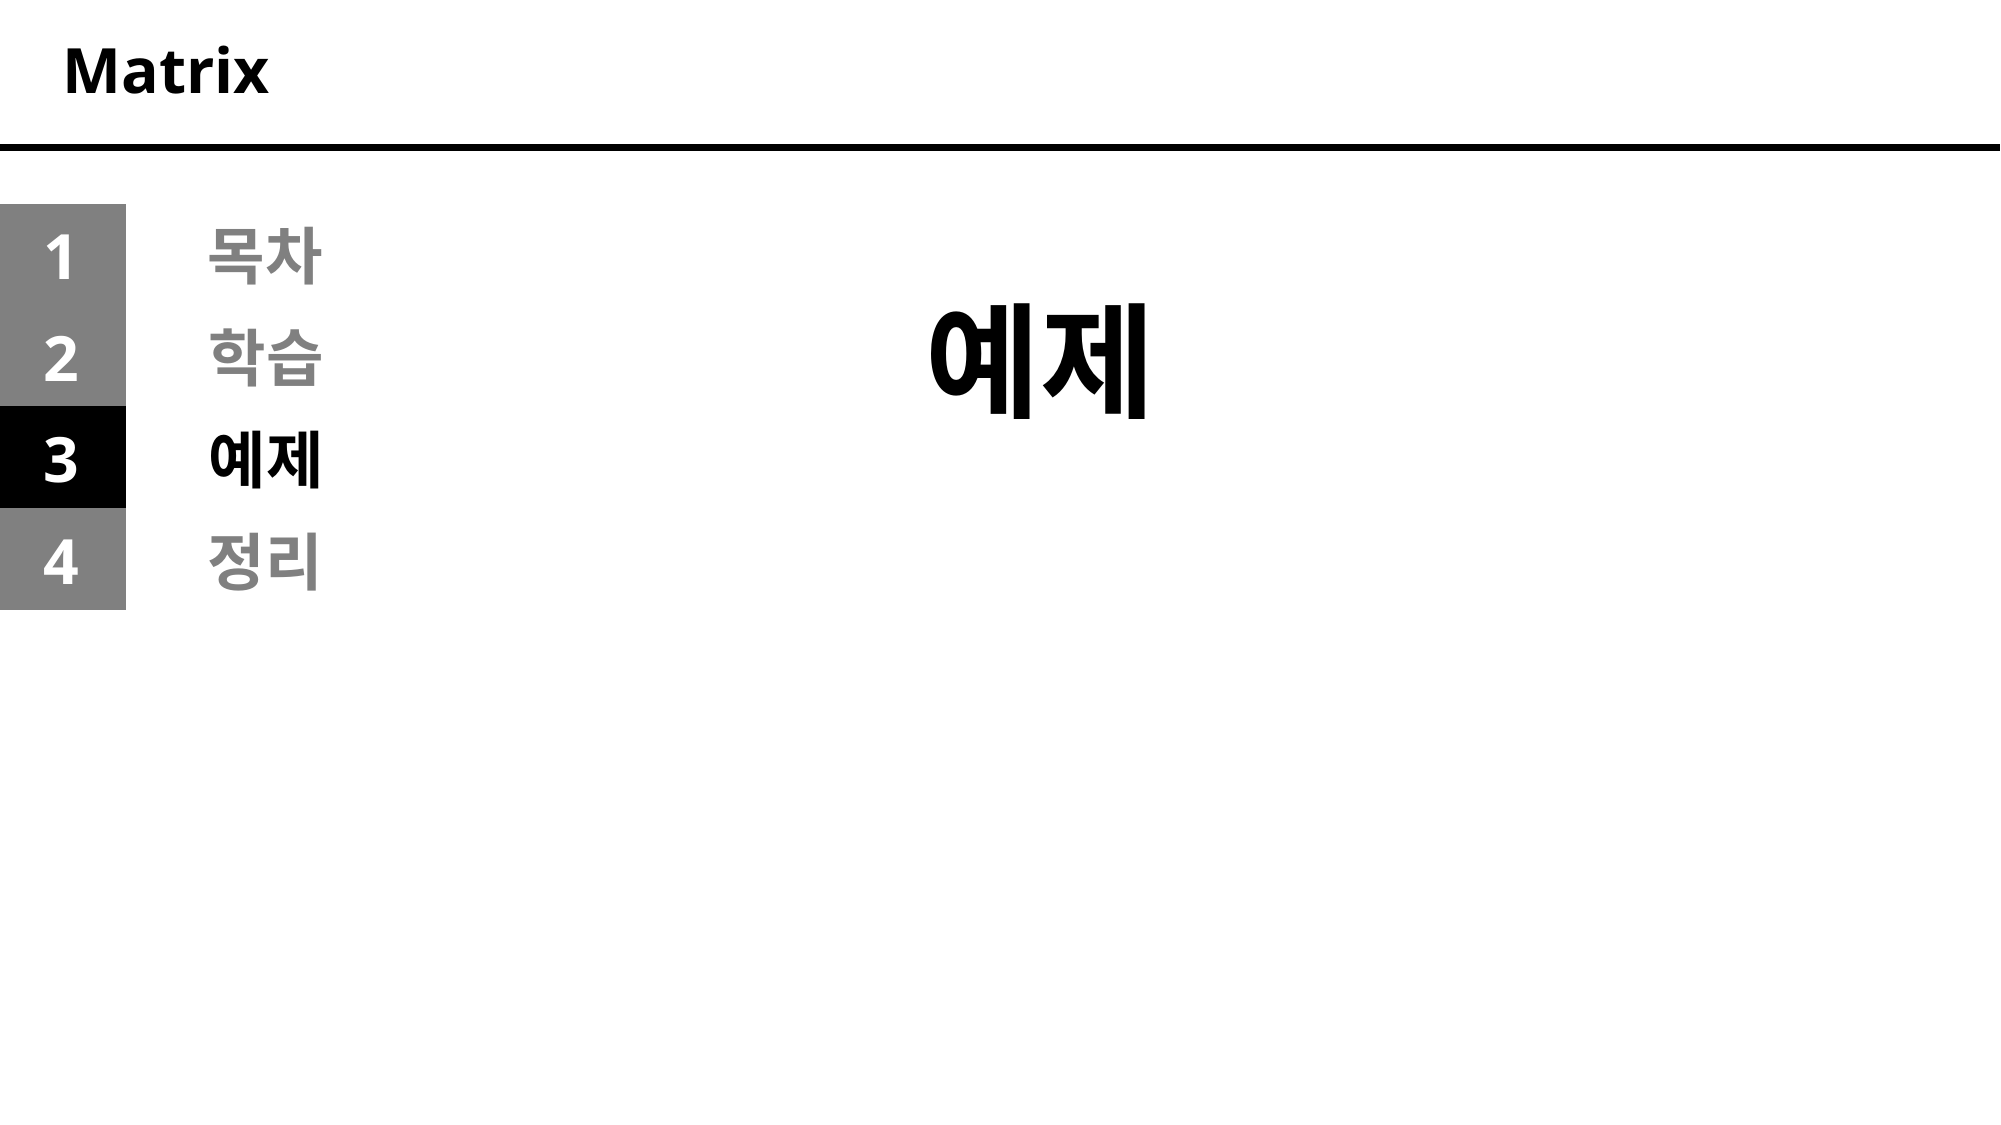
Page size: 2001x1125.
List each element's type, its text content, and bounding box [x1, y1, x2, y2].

text_box 정리 [166, 515, 364, 606]
text_box 1 [0, 204, 126, 305]
text_box 예제 [507, 214, 1574, 443]
text_box Matrix [0, 0, 700, 115]
text_box 2 [0, 305, 126, 406]
text_box 3 [0, 406, 126, 508]
text_box 목차 [166, 209, 364, 300]
text_box 예제 [167, 413, 366, 504]
text_box 학습 [167, 311, 366, 402]
text_box 4 [0, 508, 126, 610]
